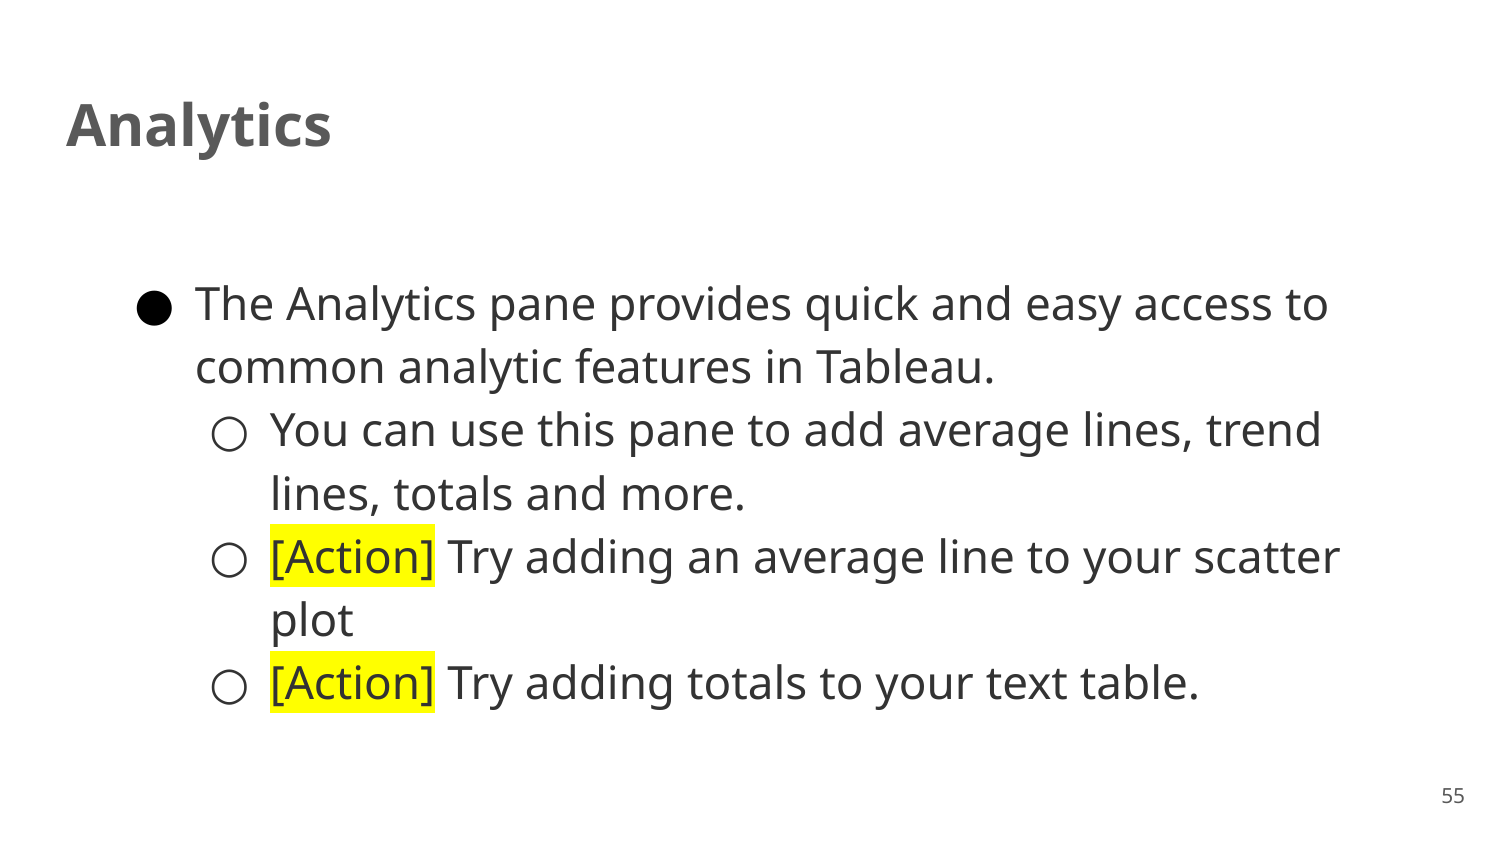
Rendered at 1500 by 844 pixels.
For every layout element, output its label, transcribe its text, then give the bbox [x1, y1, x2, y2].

title Analytics [51, 72, 1449, 167]
list The Analytics pane provides quick and easy access to common analytic features in Tableau. You can use this pane to add average lines, trend lines, totals and more. [Action] Try adding an average line to your scatter plot [Action] Try adding totals to your text table. [104, 251, 1394, 669]
slide_number 55 [1389, 764, 1480, 830]
